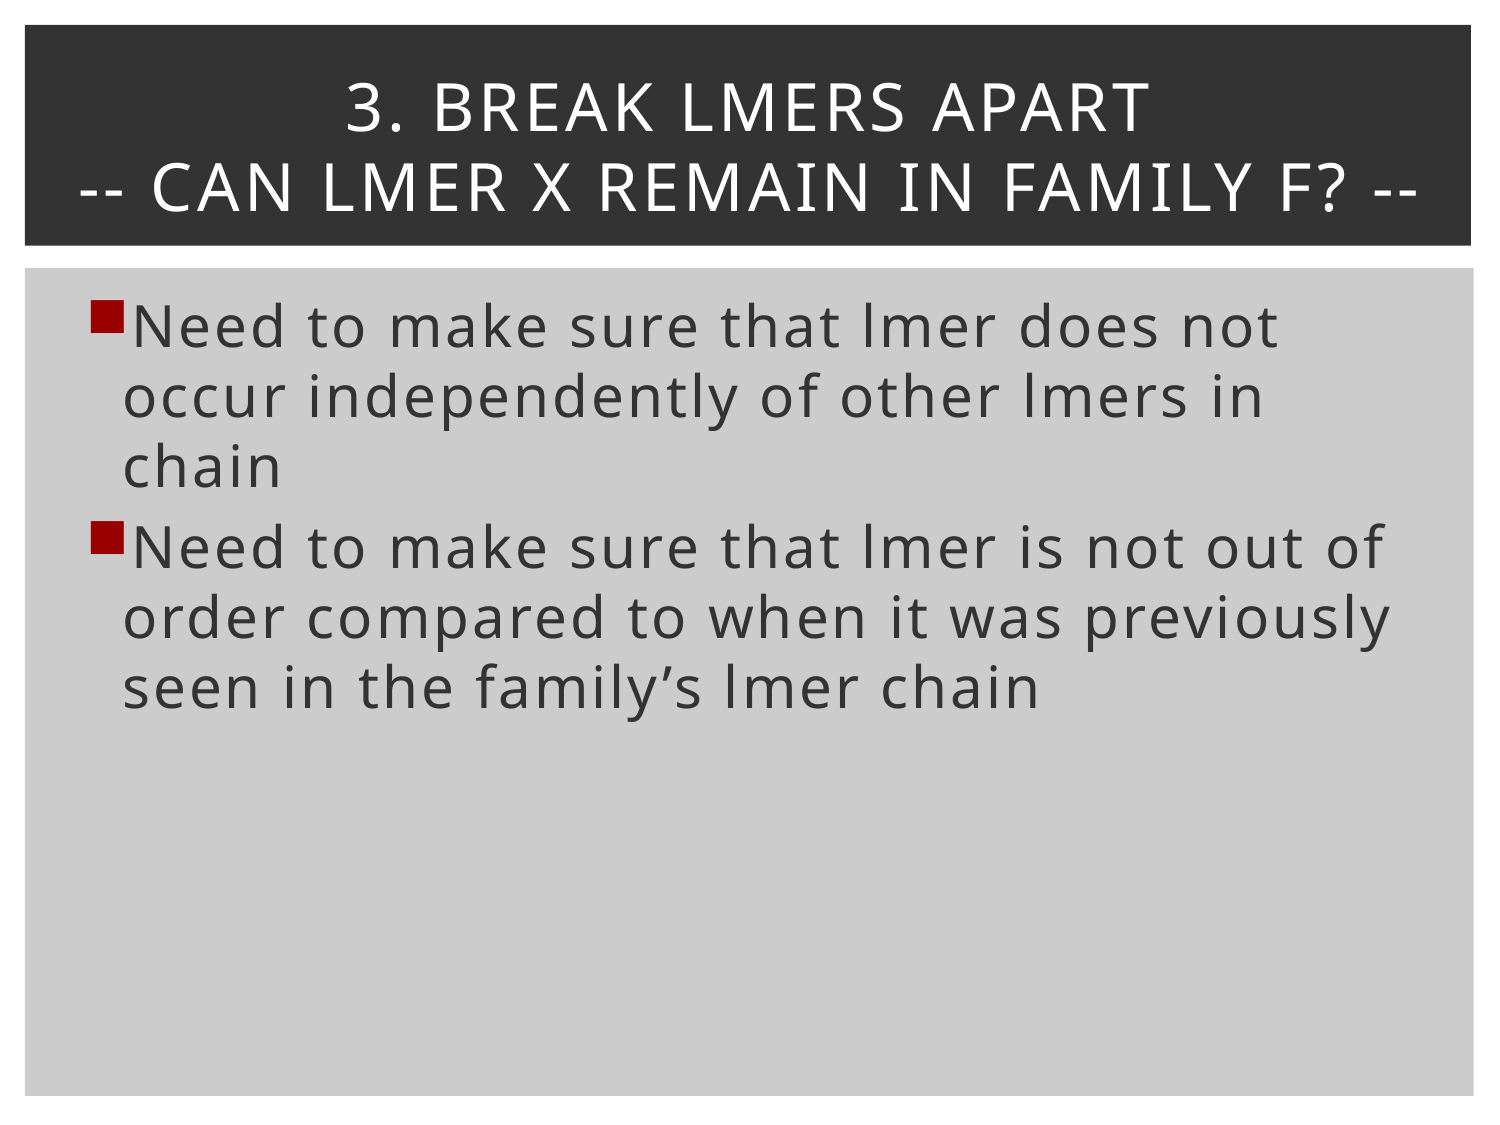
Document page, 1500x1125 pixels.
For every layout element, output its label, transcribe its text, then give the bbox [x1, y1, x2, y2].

list Need to make sure that lmer does not occur independently of other lmers in chain Need to make sure that lmer is not out of order compared to when it was previously seen in the family’s lmer chain [62, 281, 1442, 1005]
title 3. Break Lmers Apart -- Can lmer X Remain in family F? -- [62, 58, 1438, 232]
